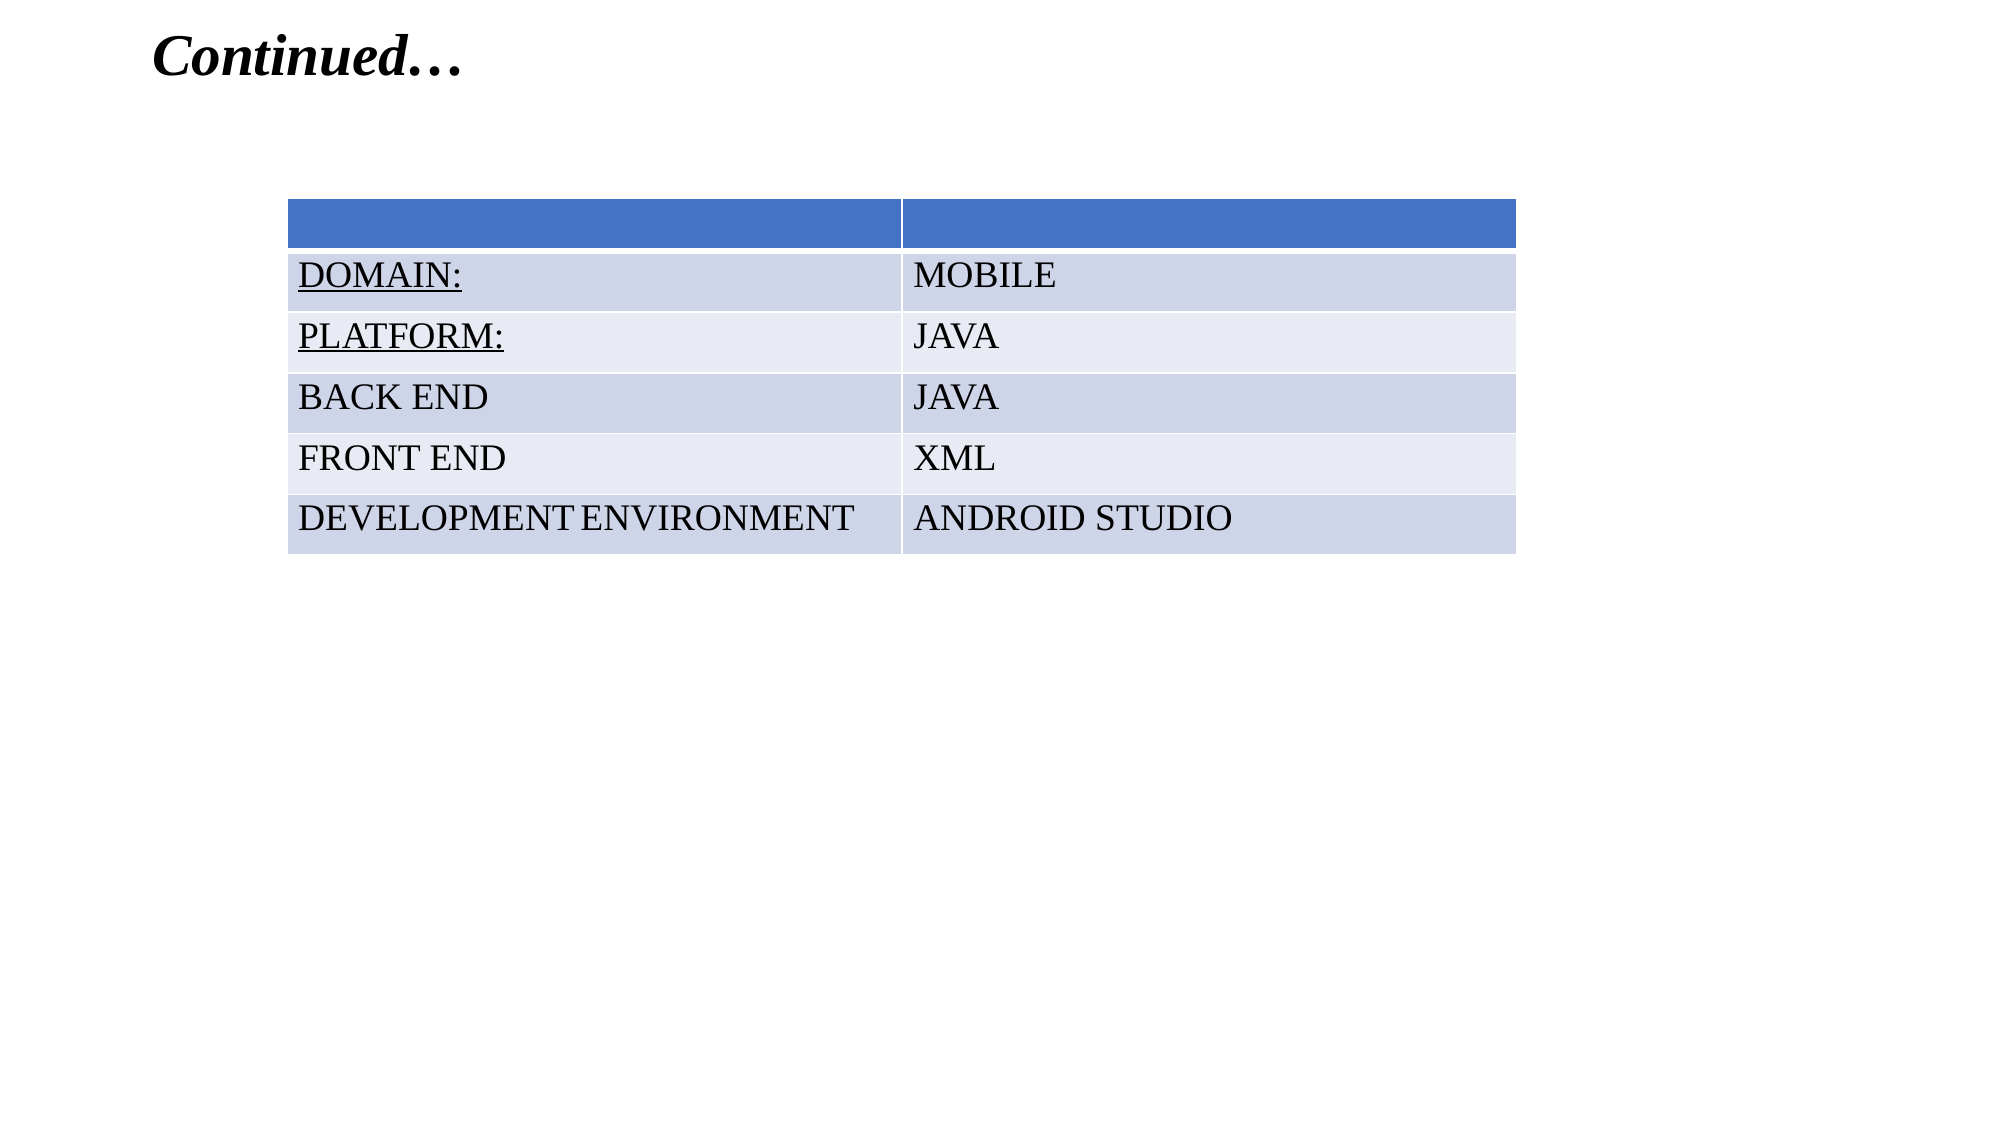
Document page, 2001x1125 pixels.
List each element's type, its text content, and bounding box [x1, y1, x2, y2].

table_cell JAVA [903, 313, 1516, 372]
table_cell MOBILE [903, 254, 1516, 311]
table_cell JAVA [903, 374, 1516, 433]
table_cell PLATFORM: [288, 313, 901, 372]
title Continued… [137, 16, 1863, 160]
table_cell DEVELOPMENT ENVIRONMENT [288, 495, 901, 554]
table_cell FRONT END [288, 434, 901, 494]
table_cell ANDROID STUDIO [903, 495, 1516, 554]
table_cell BACK END [288, 374, 901, 433]
table_cell DOMAIN: [288, 254, 901, 311]
table_header [903, 199, 1516, 248]
table_header [288, 199, 901, 248]
table_cell XML [903, 434, 1516, 494]
